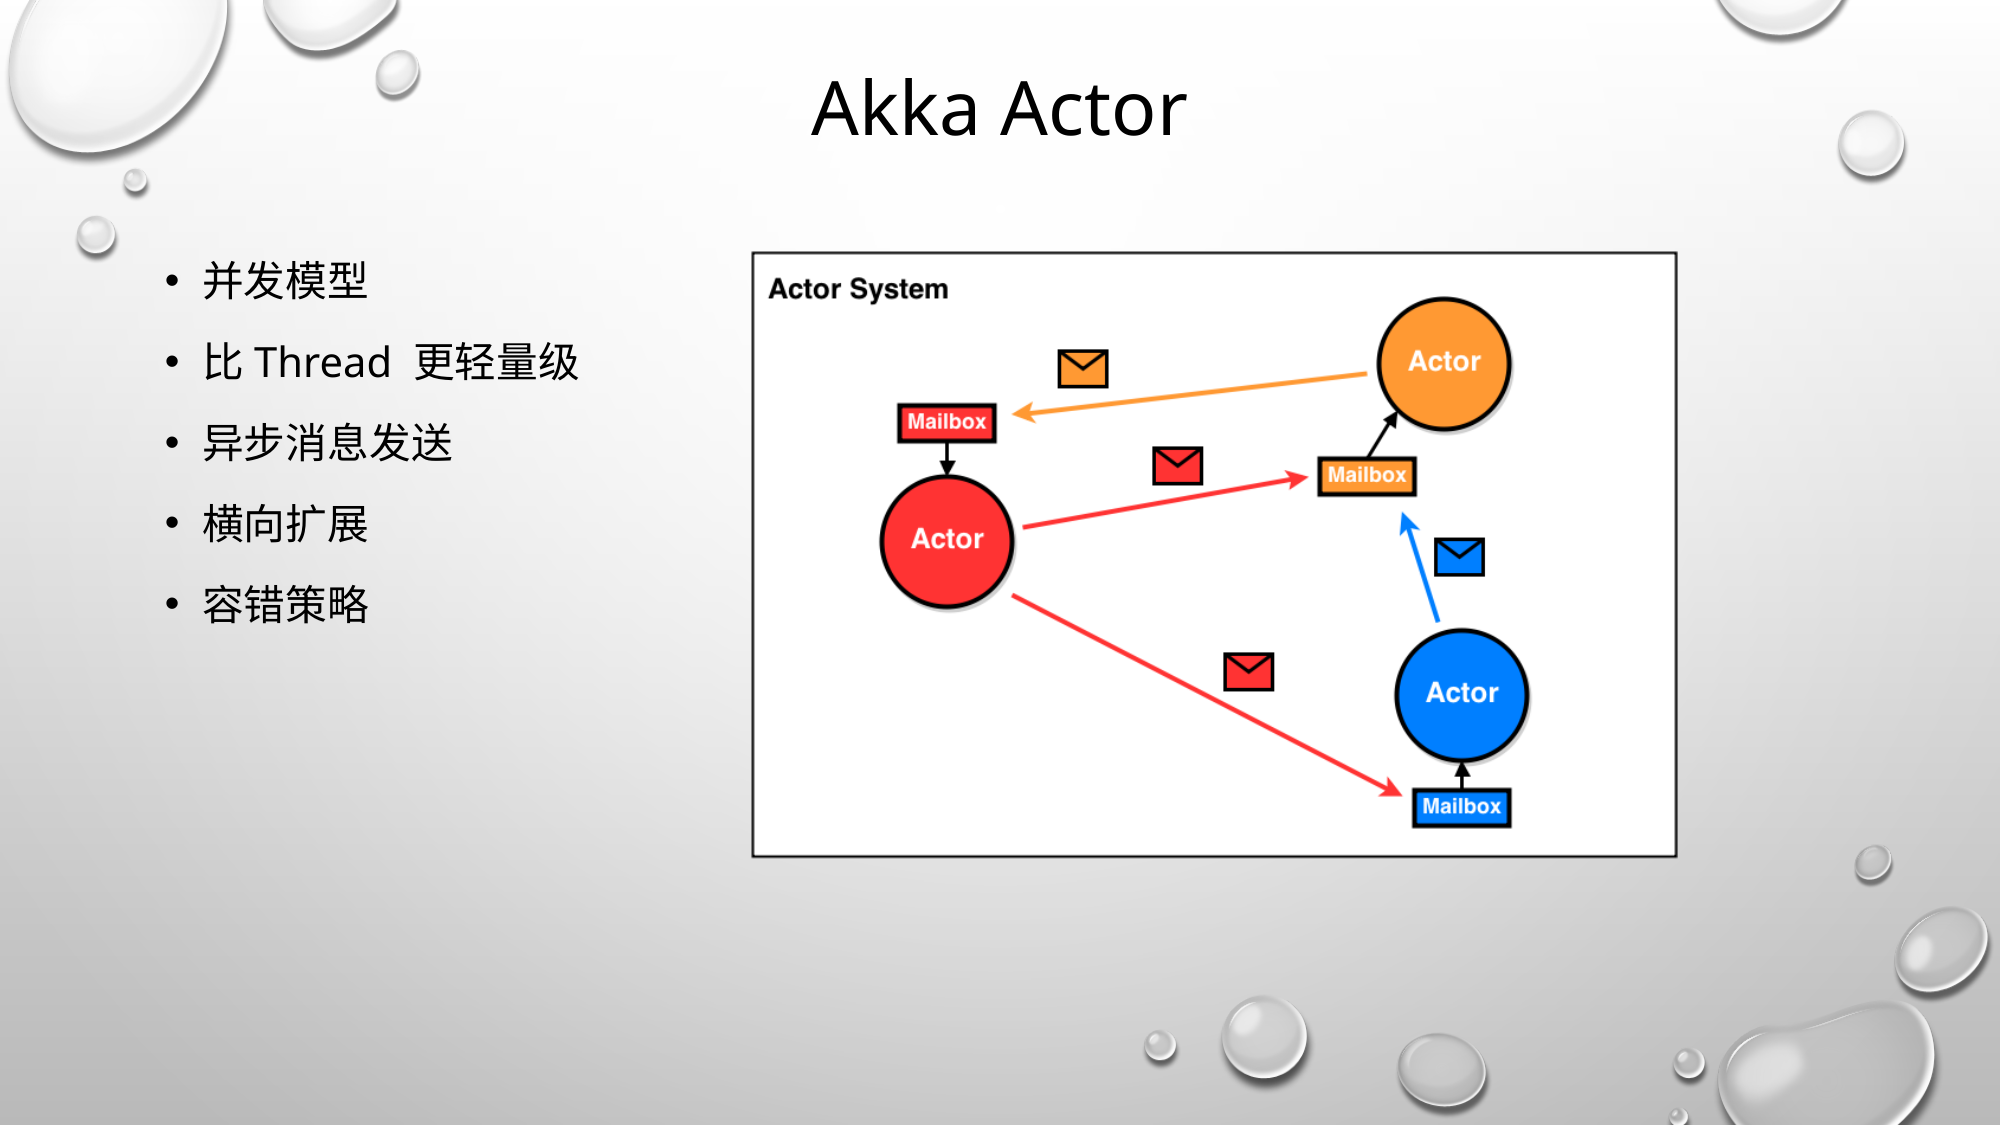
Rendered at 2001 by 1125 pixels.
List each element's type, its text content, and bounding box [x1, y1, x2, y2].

list 并发模型 比Thread 更轻量级 异步消息发送 横向扩展 容错策略 [149, 166, 1850, 946]
title Akka Actor [149, 55, 1851, 167]
picture [0, 0, 2000, 1125]
